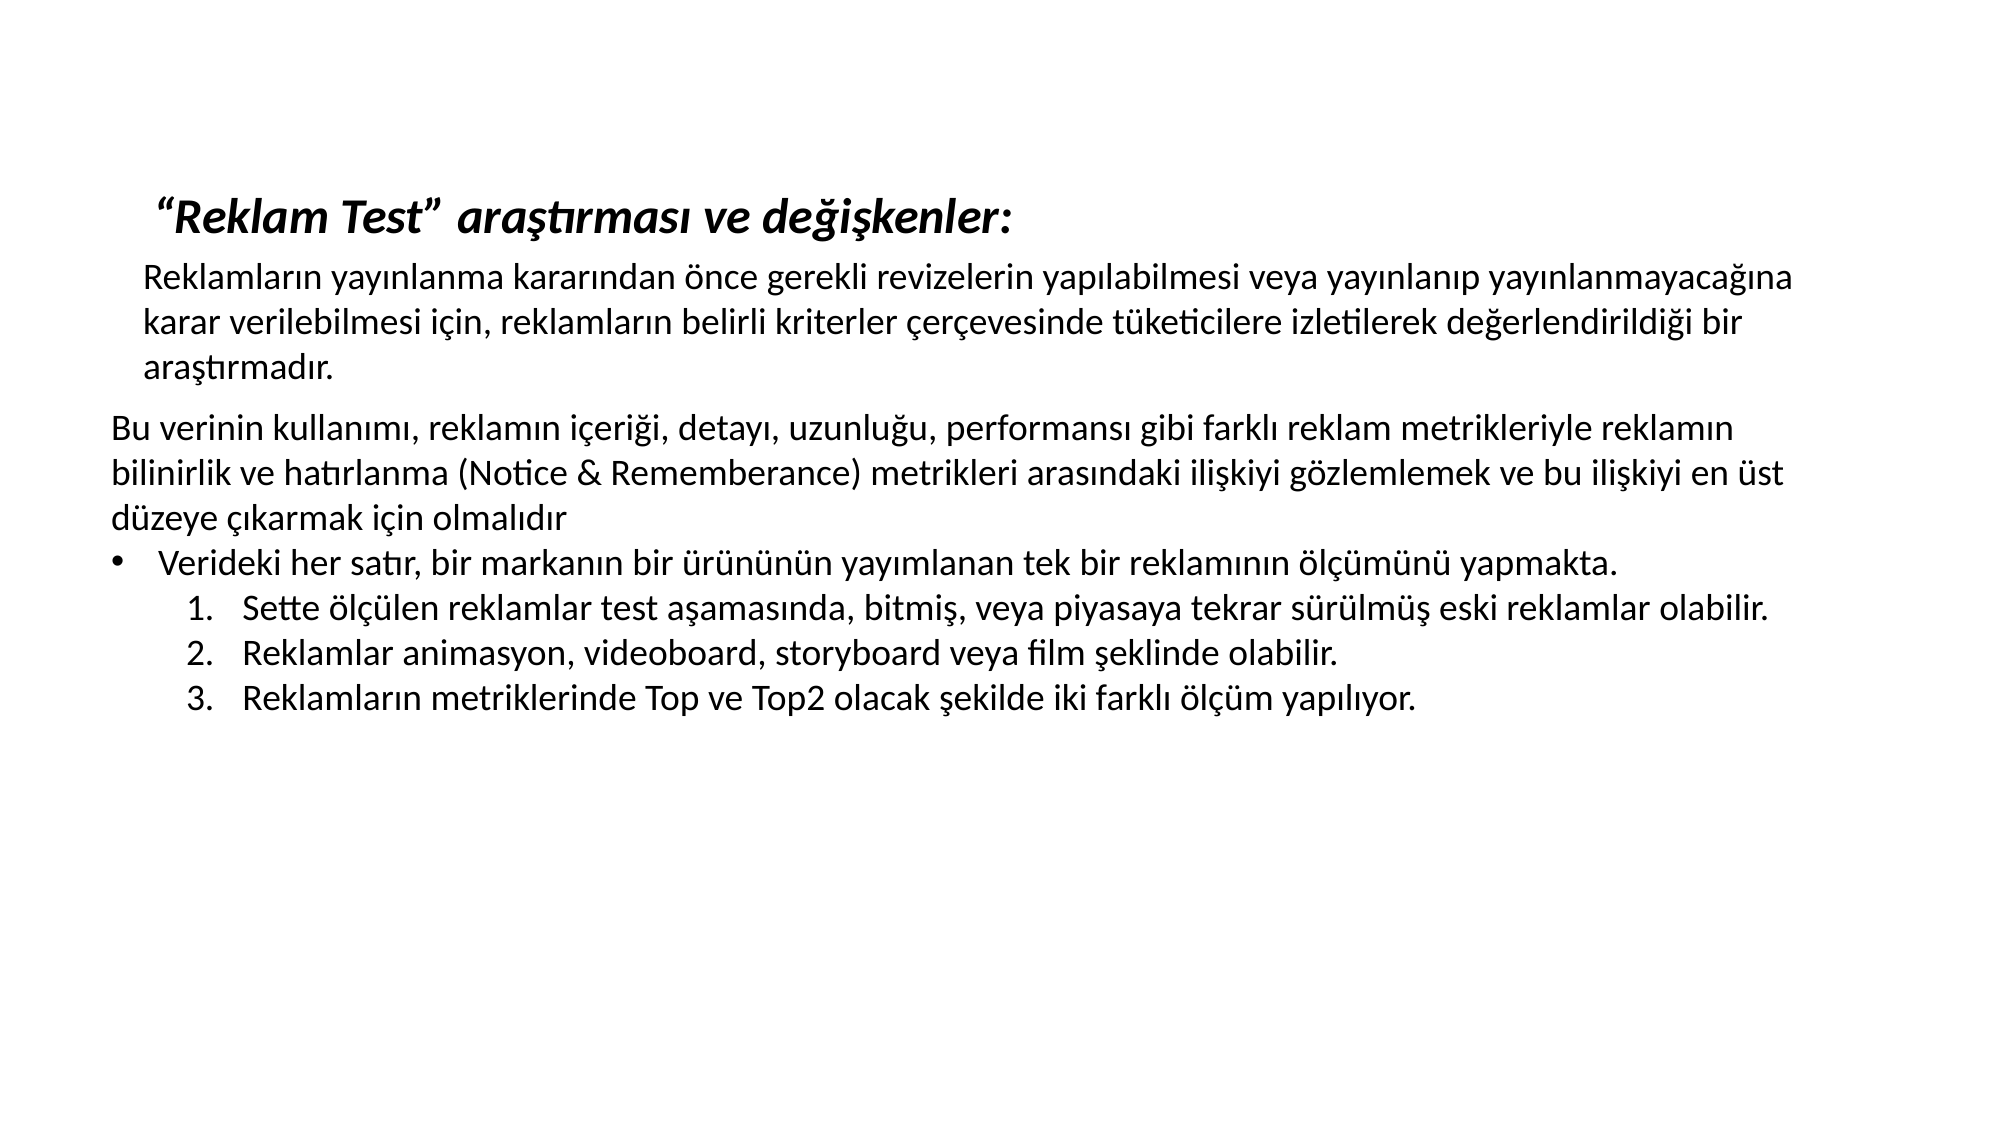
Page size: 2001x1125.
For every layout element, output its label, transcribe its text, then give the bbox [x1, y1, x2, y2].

text_box “Reklam Test” araştırması ve değişkenler: [138, 176, 1889, 311]
text_box Reklamların yayınlanma kararından önce gerekli revizelerin yapılabilmesi veya yayınlanıp yayınlanmayacağına karar verilebilmesi için, reklamların belirli kriterler çerçevesinde tüketicilere izletilerek değerlendirildiği bir araştırmadır. [128, 244, 1832, 395]
text_box Bu verinin kullanımı, reklamın içeriği, detayı, uzunluğu, performansı gibi farklı reklam metrikleriyle reklamın bilinirlik ve hatırlanma (Notice & Rememberance) metrikleri arasındaki ilişkiyi gözlemlemek ve bu ilişkiyi en üst düzeye çıkarmak için olmalıdır Verideki her satır, bir markanın bir ürününün yayımlanan tek bir reklamının ölçümünü yapmakta. Sette ölçülen reklamlar test aşamasında, bitmiş, veya piyasaya tekrar sürülmüş eski reklamlar olabilir. Reklamlar animasyon, videoboard, storyboard veya film şeklinde olabilir. Reklamların metriklerinde Top ve Top2 olacak şekilde iki farklı ölçüm yapılıyor. [96, 395, 1864, 726]
